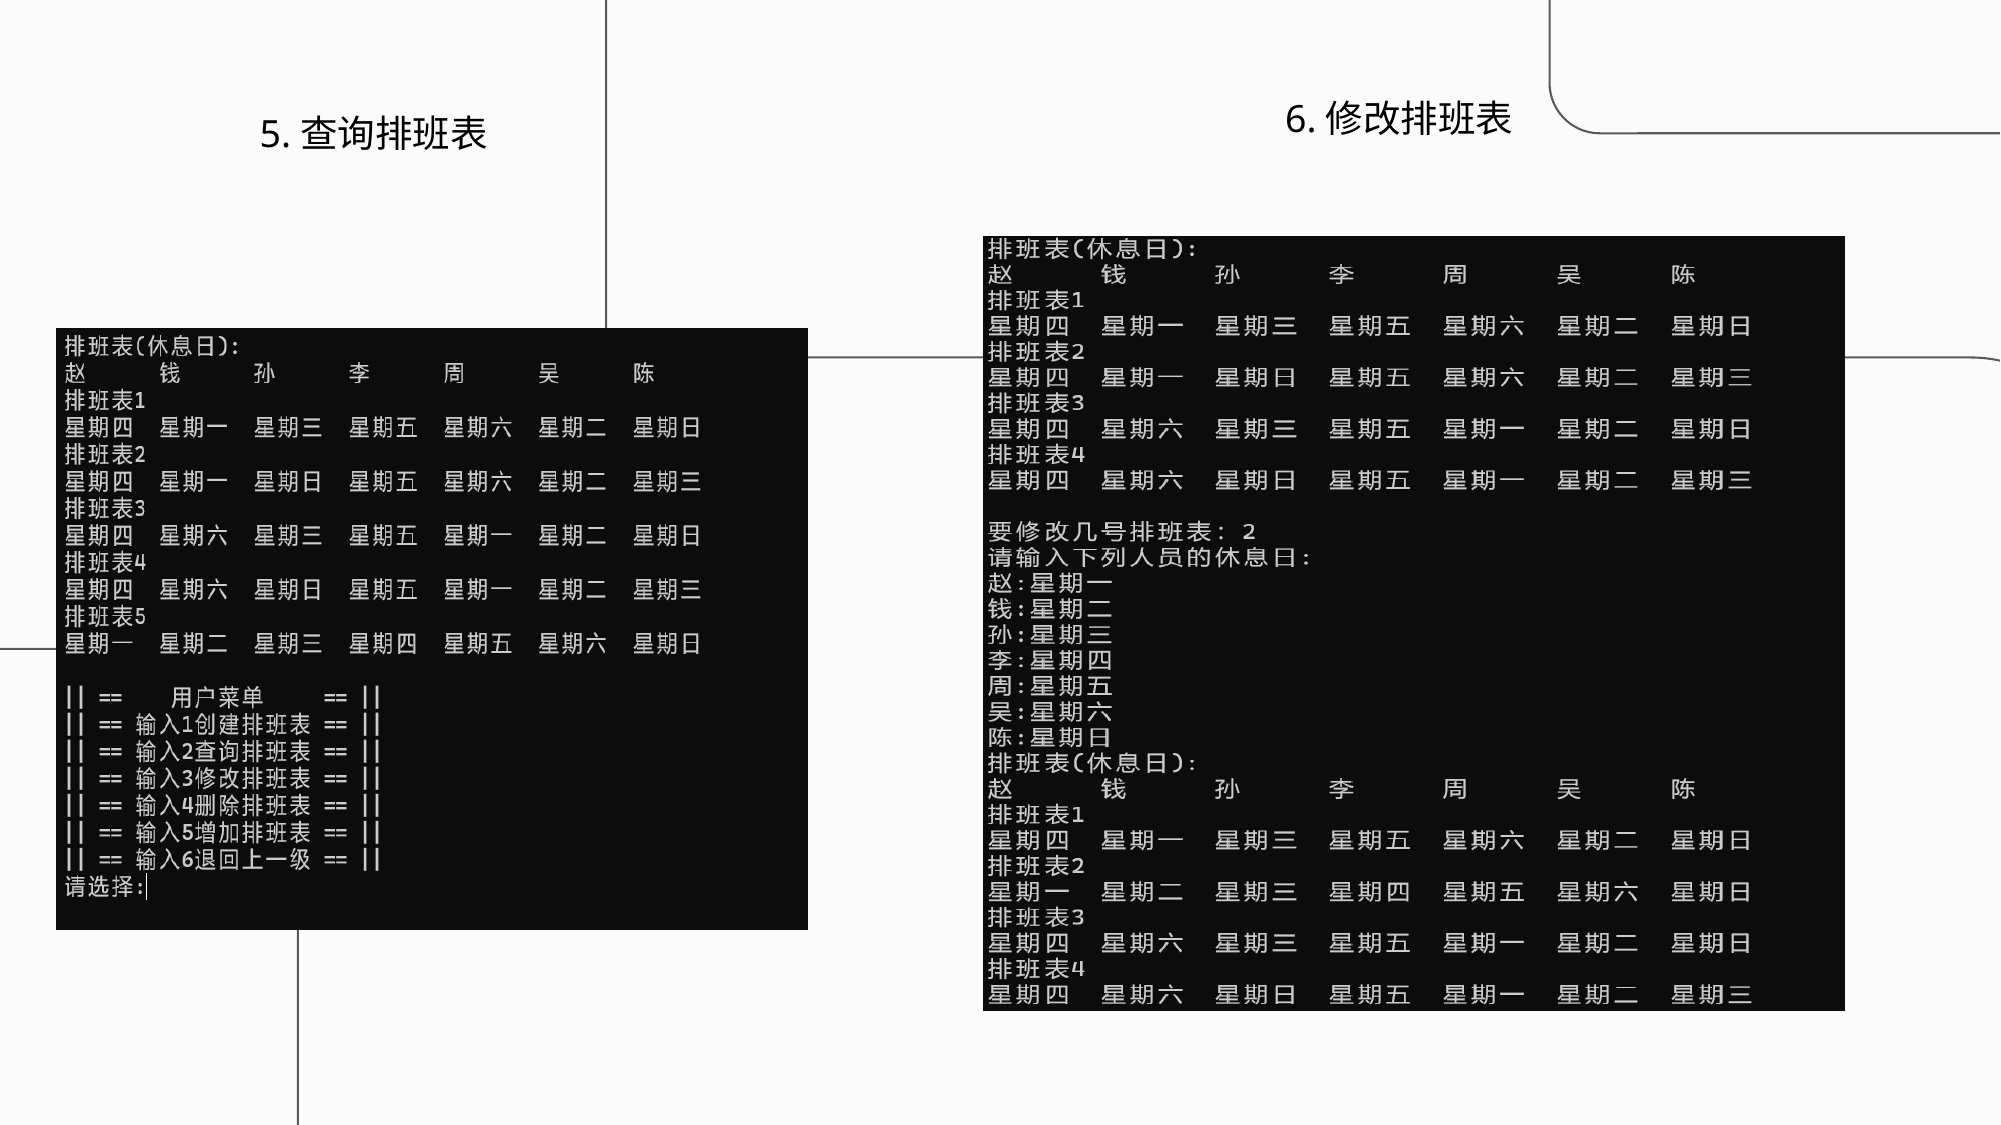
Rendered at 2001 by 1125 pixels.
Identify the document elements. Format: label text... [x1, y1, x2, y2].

text_box [296, 356, 2000, 1125]
text_box [0, 0, 608, 650]
text_box 6.修改排班表 [1270, 87, 1528, 148]
text_box [1548, 0, 2000, 135]
text_box 5.查询排班表 [244, 102, 503, 163]
picture [56, 328, 808, 930]
picture [983, 236, 1845, 1012]
